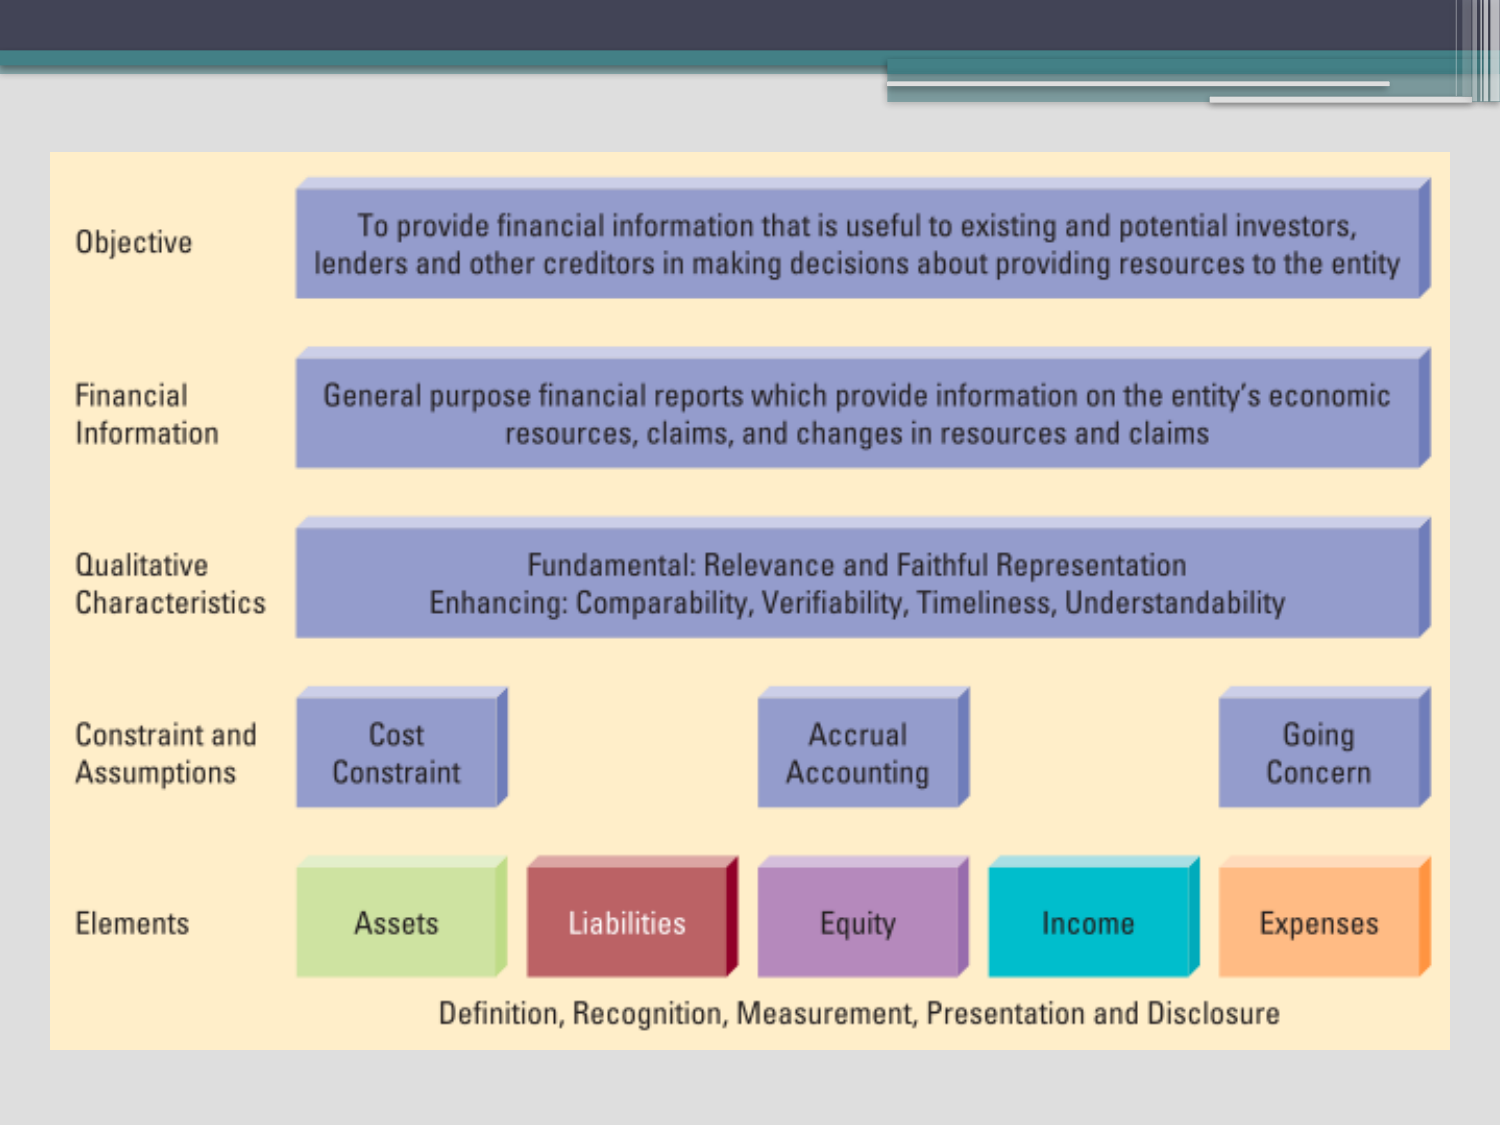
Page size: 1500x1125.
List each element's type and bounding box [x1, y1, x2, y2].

picture [49, 152, 1451, 1051]
